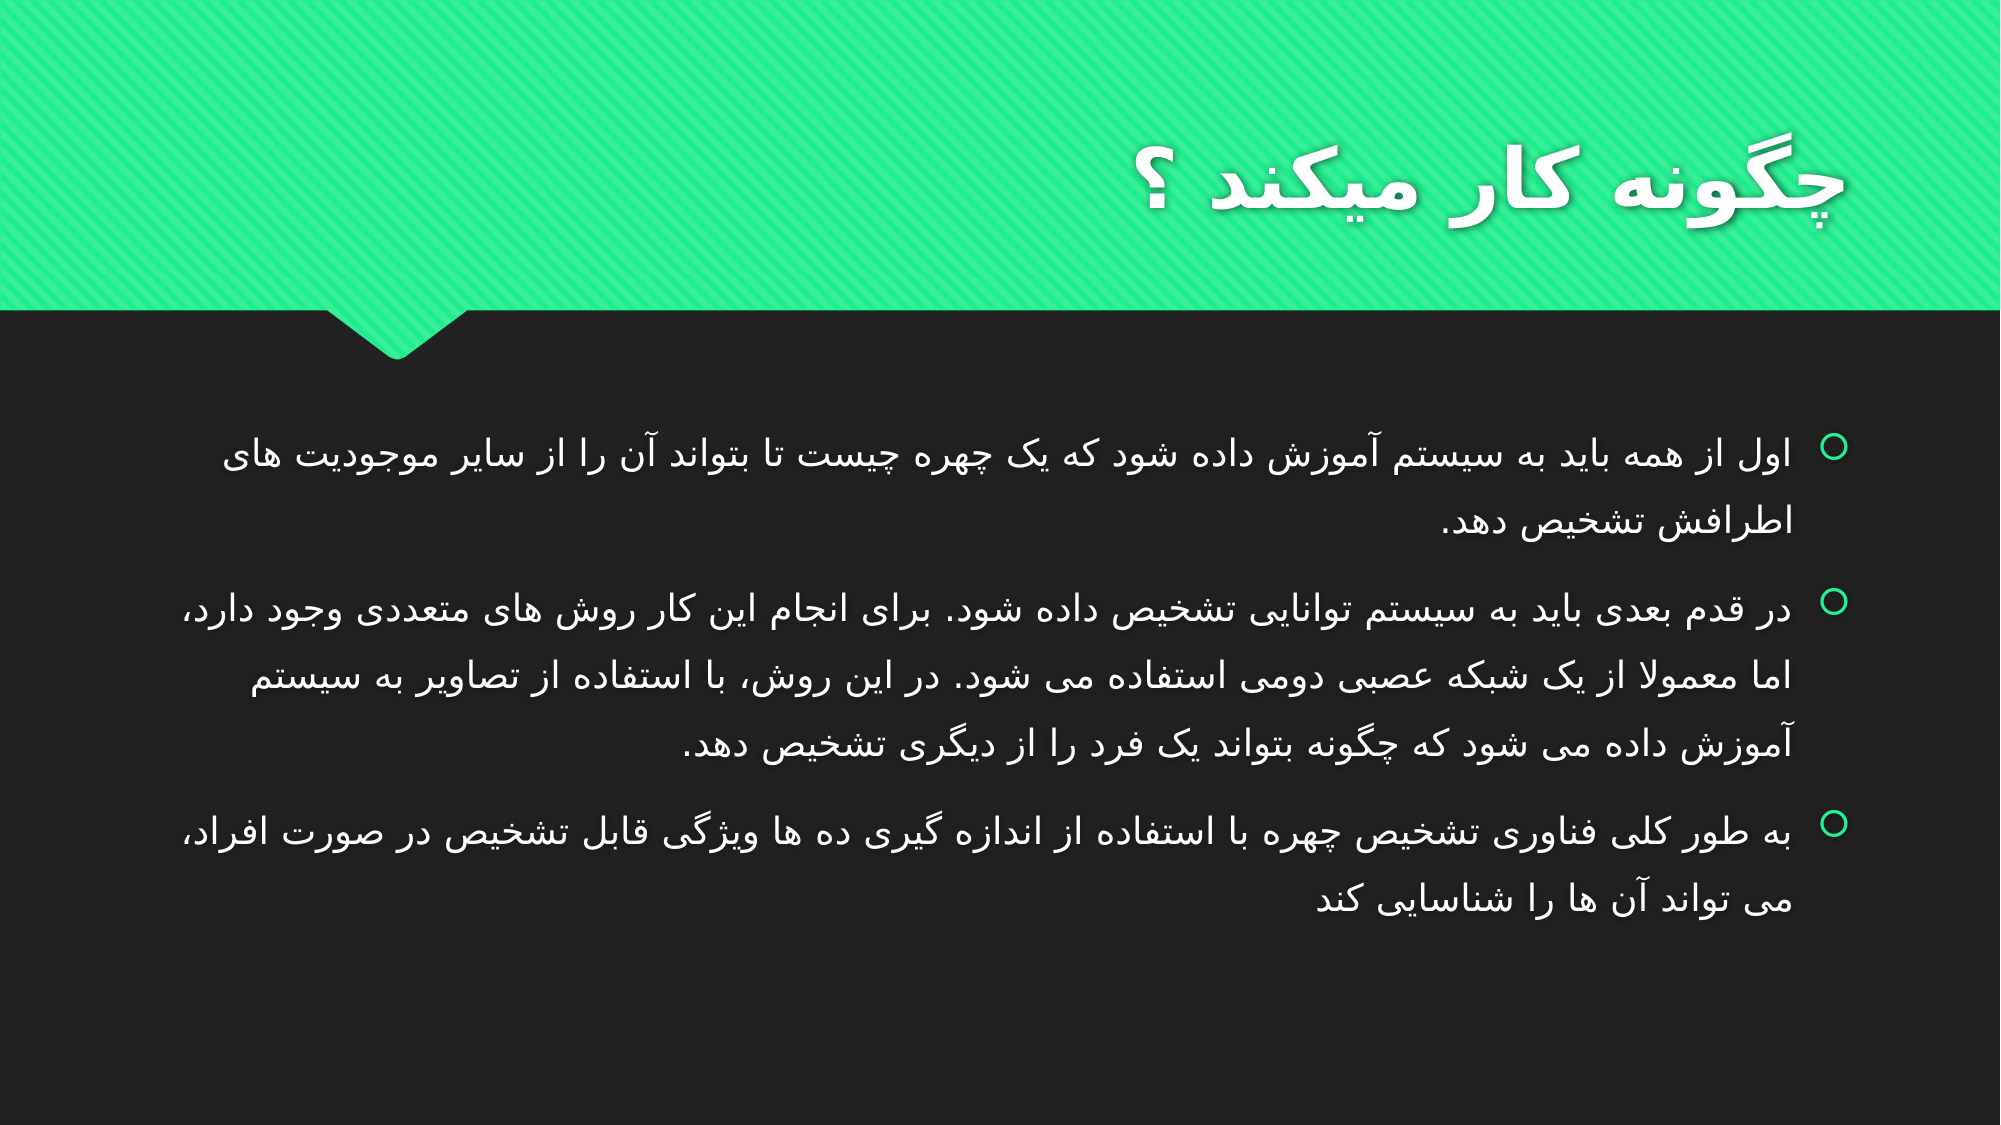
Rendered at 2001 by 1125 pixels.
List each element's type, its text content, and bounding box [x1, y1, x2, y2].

list اول از همه باید به سیستم آموزش داده شود که یک چهره چیست تا بتواند آن را از سایر موجودیت های اطرافش تشخیص دهد. در قدم بعدی باید به سیستم توانایی تشخیص داده شود. برای انجام این کار روش های متعددی وجود دارد، اما معمولا از یک شبکه عصبی دومی استفاده می شود. در این روش، با استفاده از تصاویر به سیستم آموزش داده می شود که چگونه بتواند یک فرد را از دیگری تشخیص دهد. به طور کلی فناوری تشخیص چهره با استفاده از اندازه گیری ده ها ویژگی قابل تشخیص در صورت افراد، می تواند آن ها را شناسایی کند [134, 364, 1866, 962]
title چگونه کار میکند ؟ [132, 73, 1868, 233]
